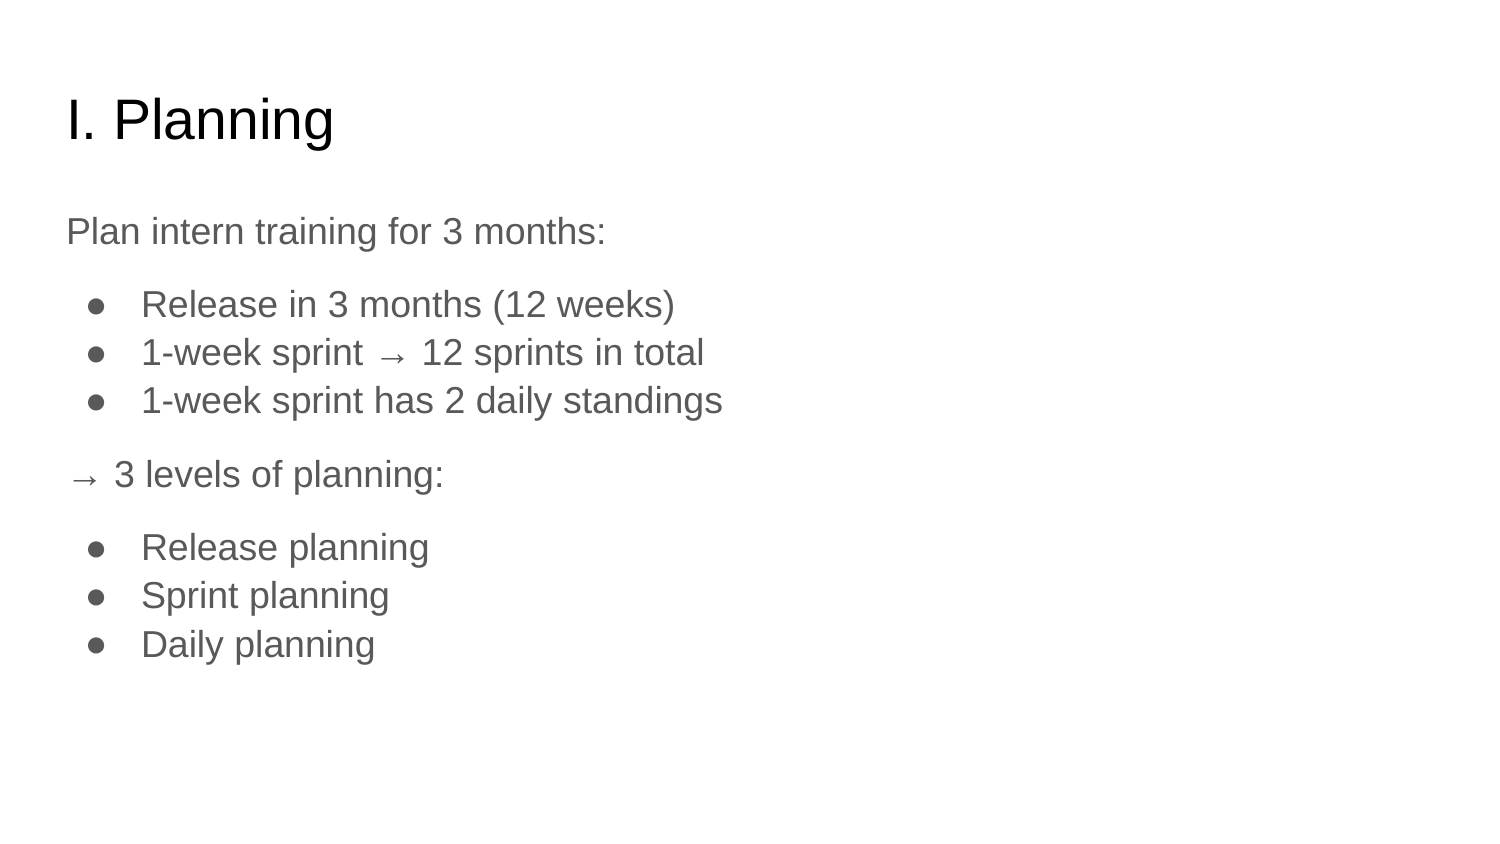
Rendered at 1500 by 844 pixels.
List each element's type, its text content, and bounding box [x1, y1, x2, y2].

title I. Planning [51, 72, 1449, 167]
list Plan intern training for 3 months: Release in 3 months (12 weeks) 1-week sprint → 12 sprints in total 1-week sprint has 2 daily standings → 3 levels of planning: Release planning Sprint planning Daily planning [51, 189, 1449, 844]
